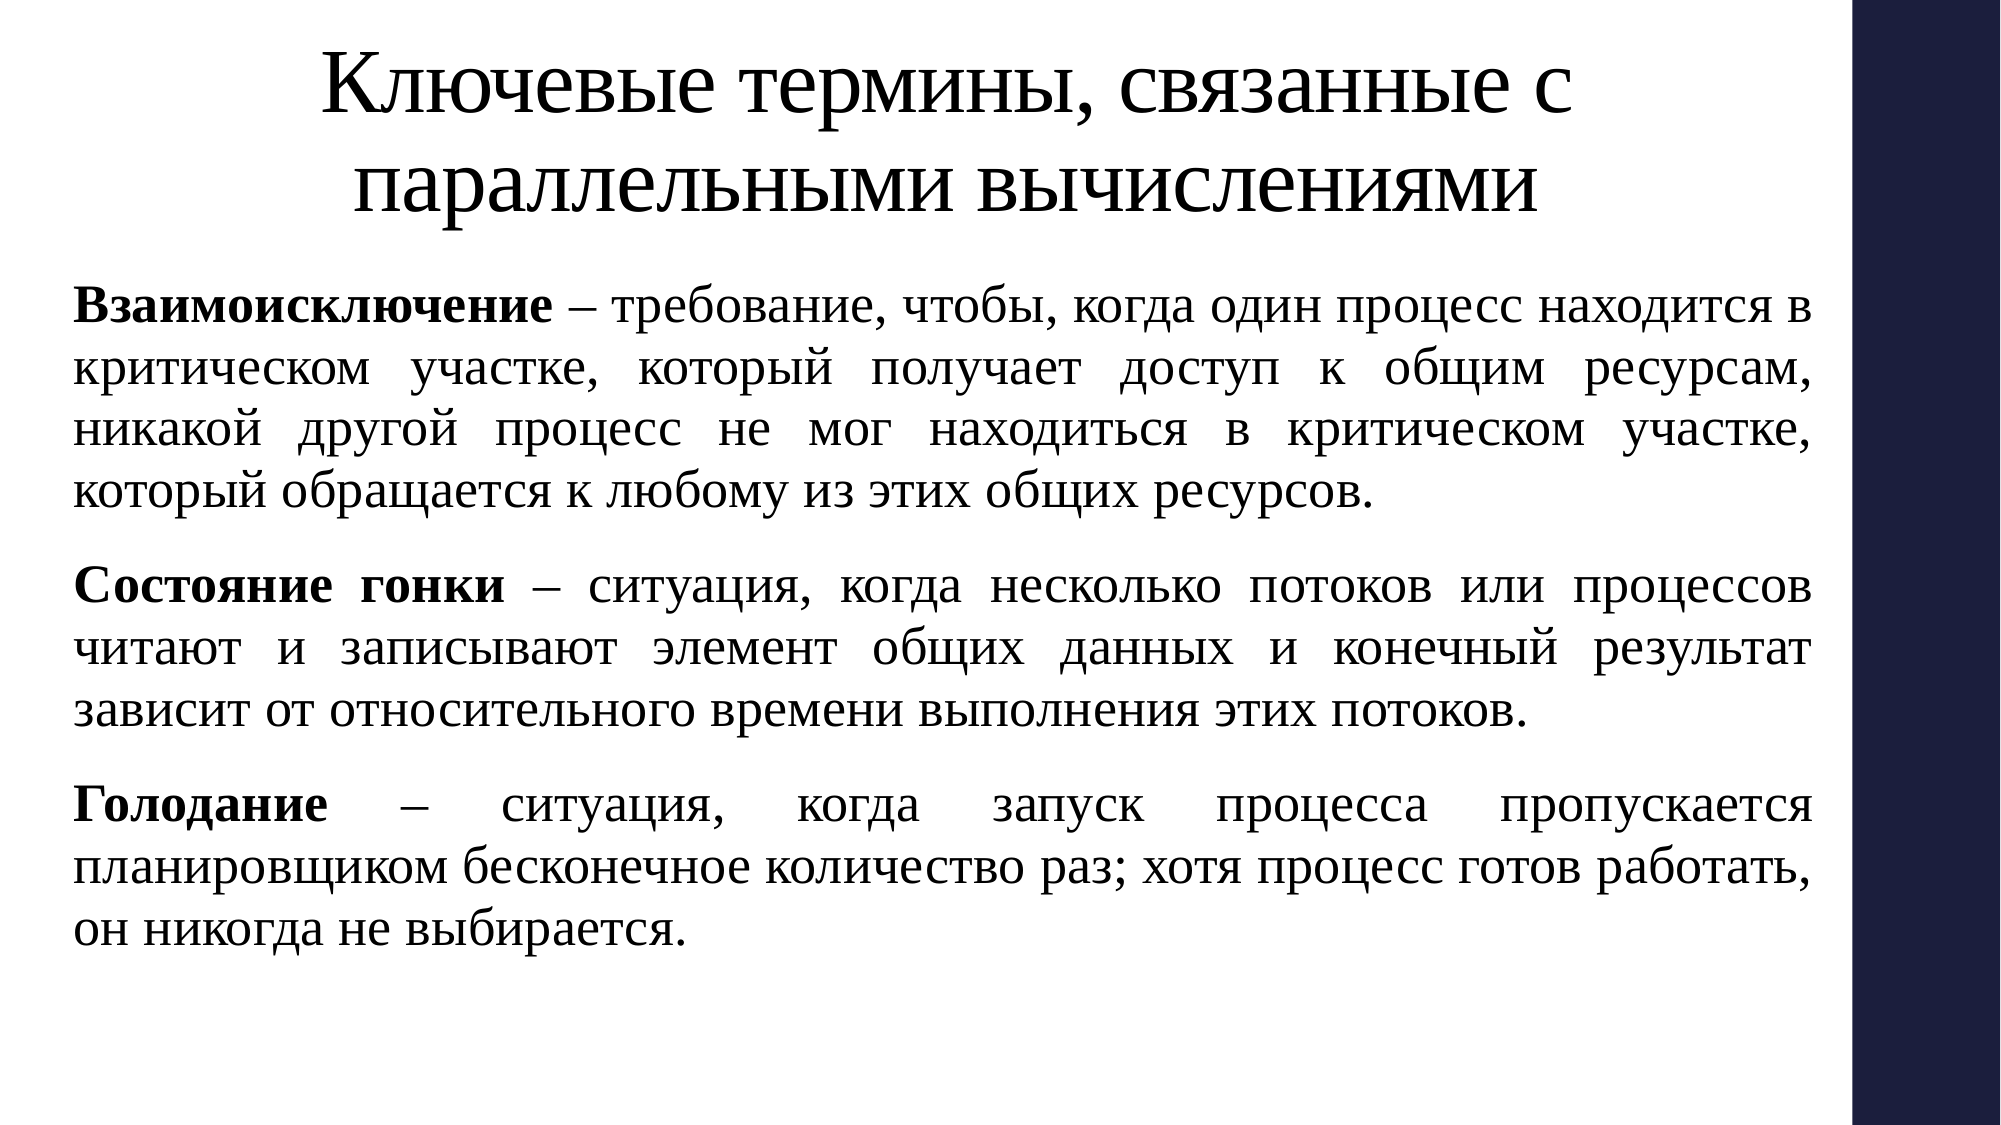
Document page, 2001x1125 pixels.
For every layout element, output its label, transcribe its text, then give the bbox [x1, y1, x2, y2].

list Взаимоисключение – требование, чтобы, когда один процесс находится в критическом участке, который получает доступ к общим ресурсам, никакой другой процесс не мог находиться в критическом участке, который обращается к любому из этих общих ресурсов. Состояние гонки – ситуация, когда несколько потоков или процессов читают и записывают элемент общих данных и конечный результат зависит от относительного времени выполнения этих потоков. Голодание – ситуация, когда запуск процесса пропускается планировщиком бесконечное количество раз; хотя процесс готов работать, он никогда не выбирается. [58, 265, 1831, 1104]
title Ключевые термины, связанные с параллельными вычислениями [151, 21, 1742, 239]
